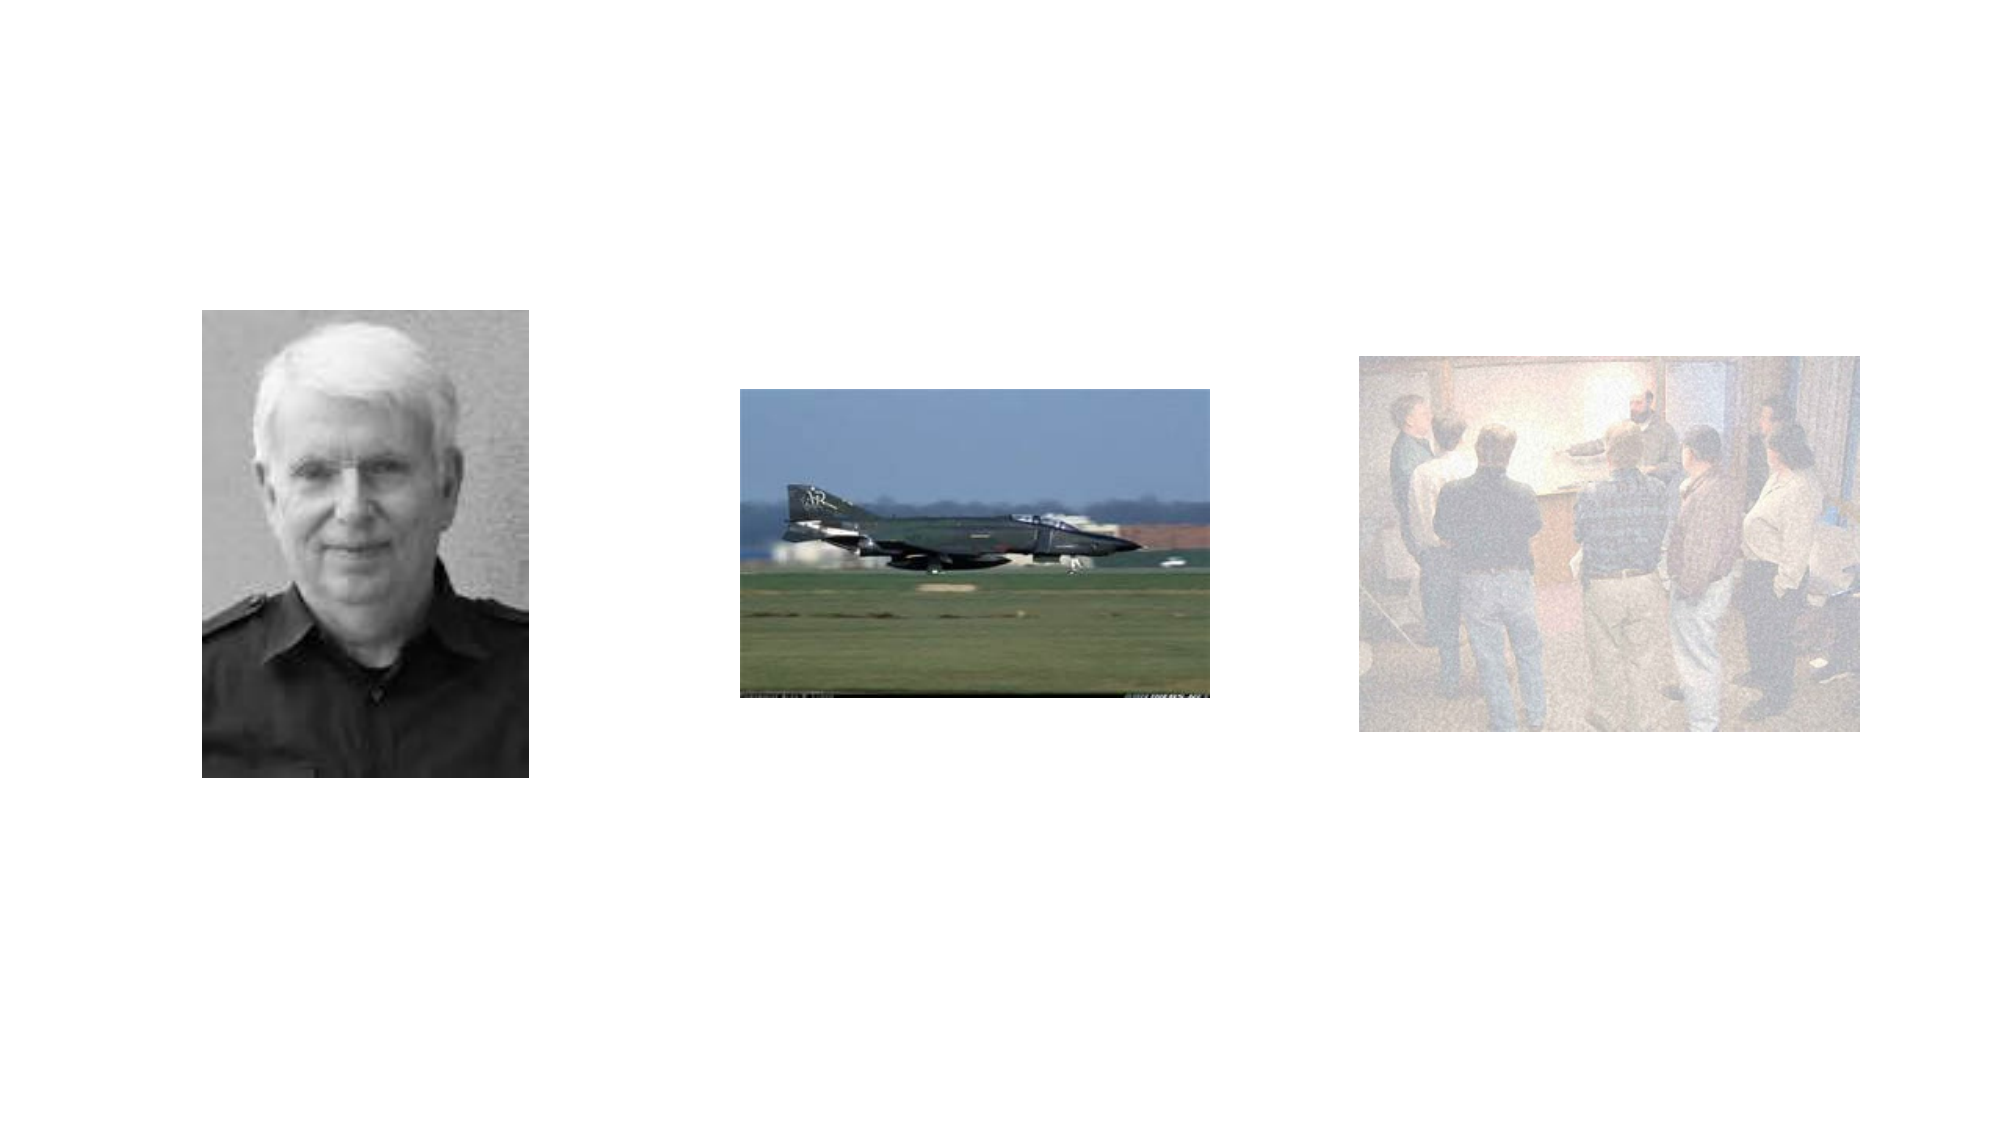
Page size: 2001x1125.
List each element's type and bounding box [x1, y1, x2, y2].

picture [1359, 356, 1860, 732]
picture [202, 310, 529, 778]
picture [740, 389, 1210, 698]
